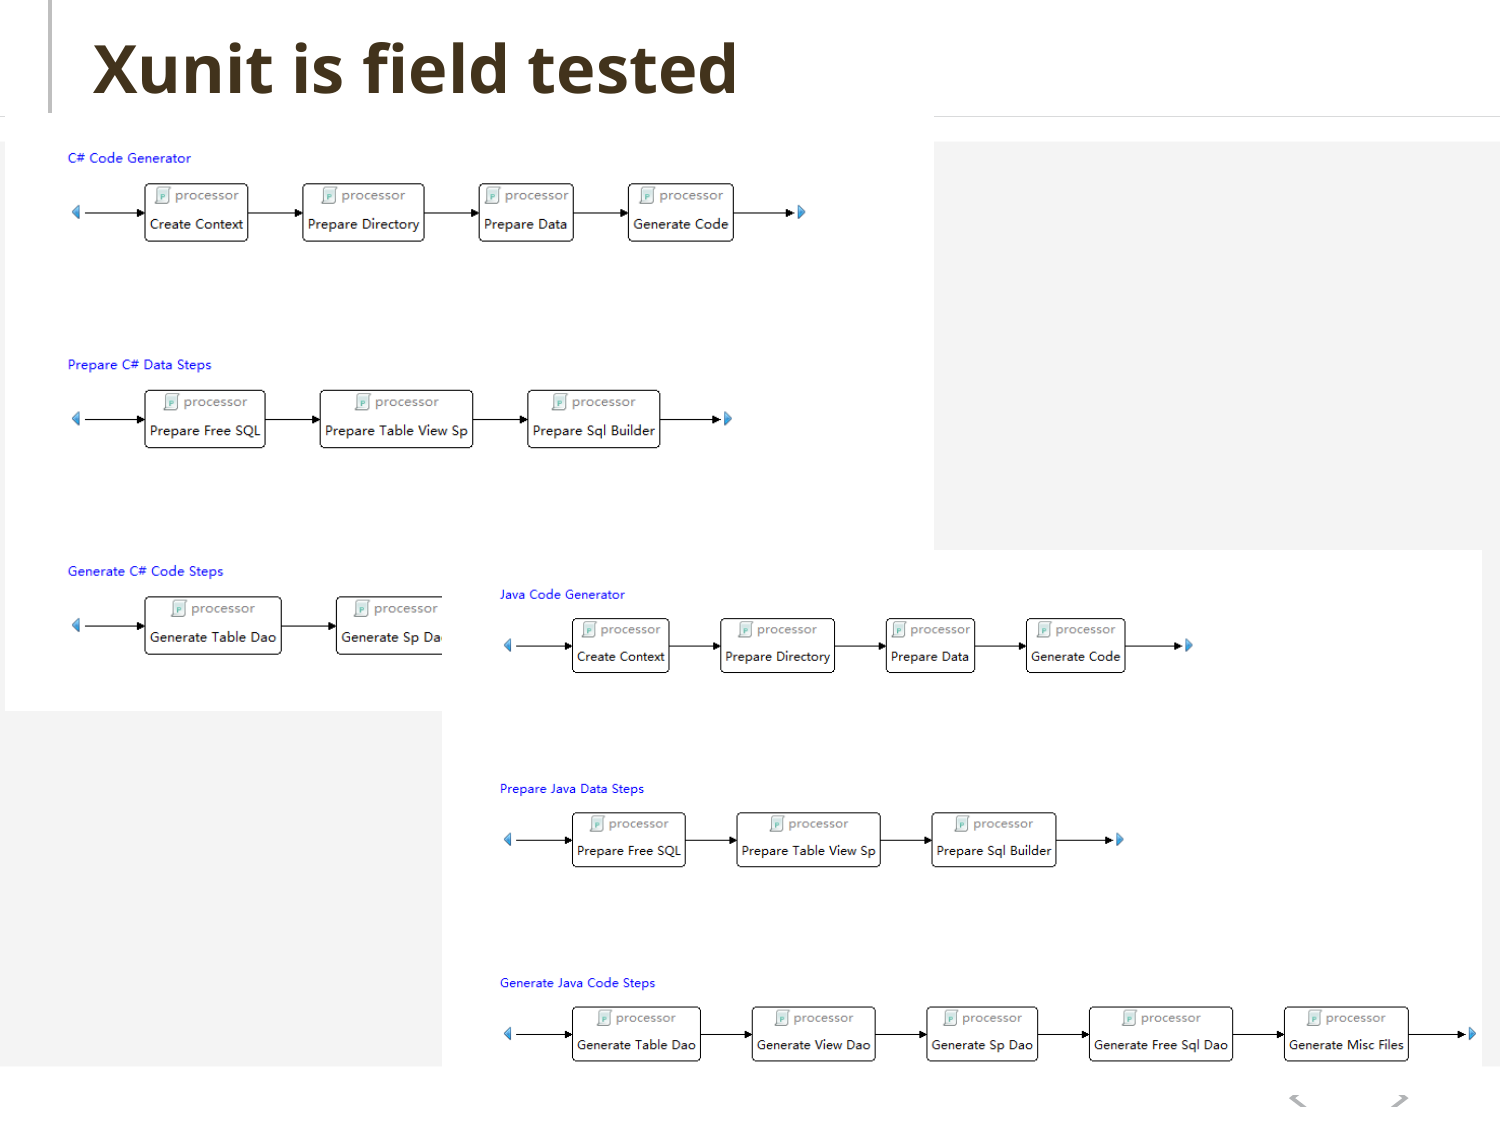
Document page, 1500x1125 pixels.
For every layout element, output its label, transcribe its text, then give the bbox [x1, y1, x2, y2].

picture [5, 113, 934, 712]
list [442, 550, 1482, 1095]
title Xunit is field tested [78, 22, 1104, 116]
